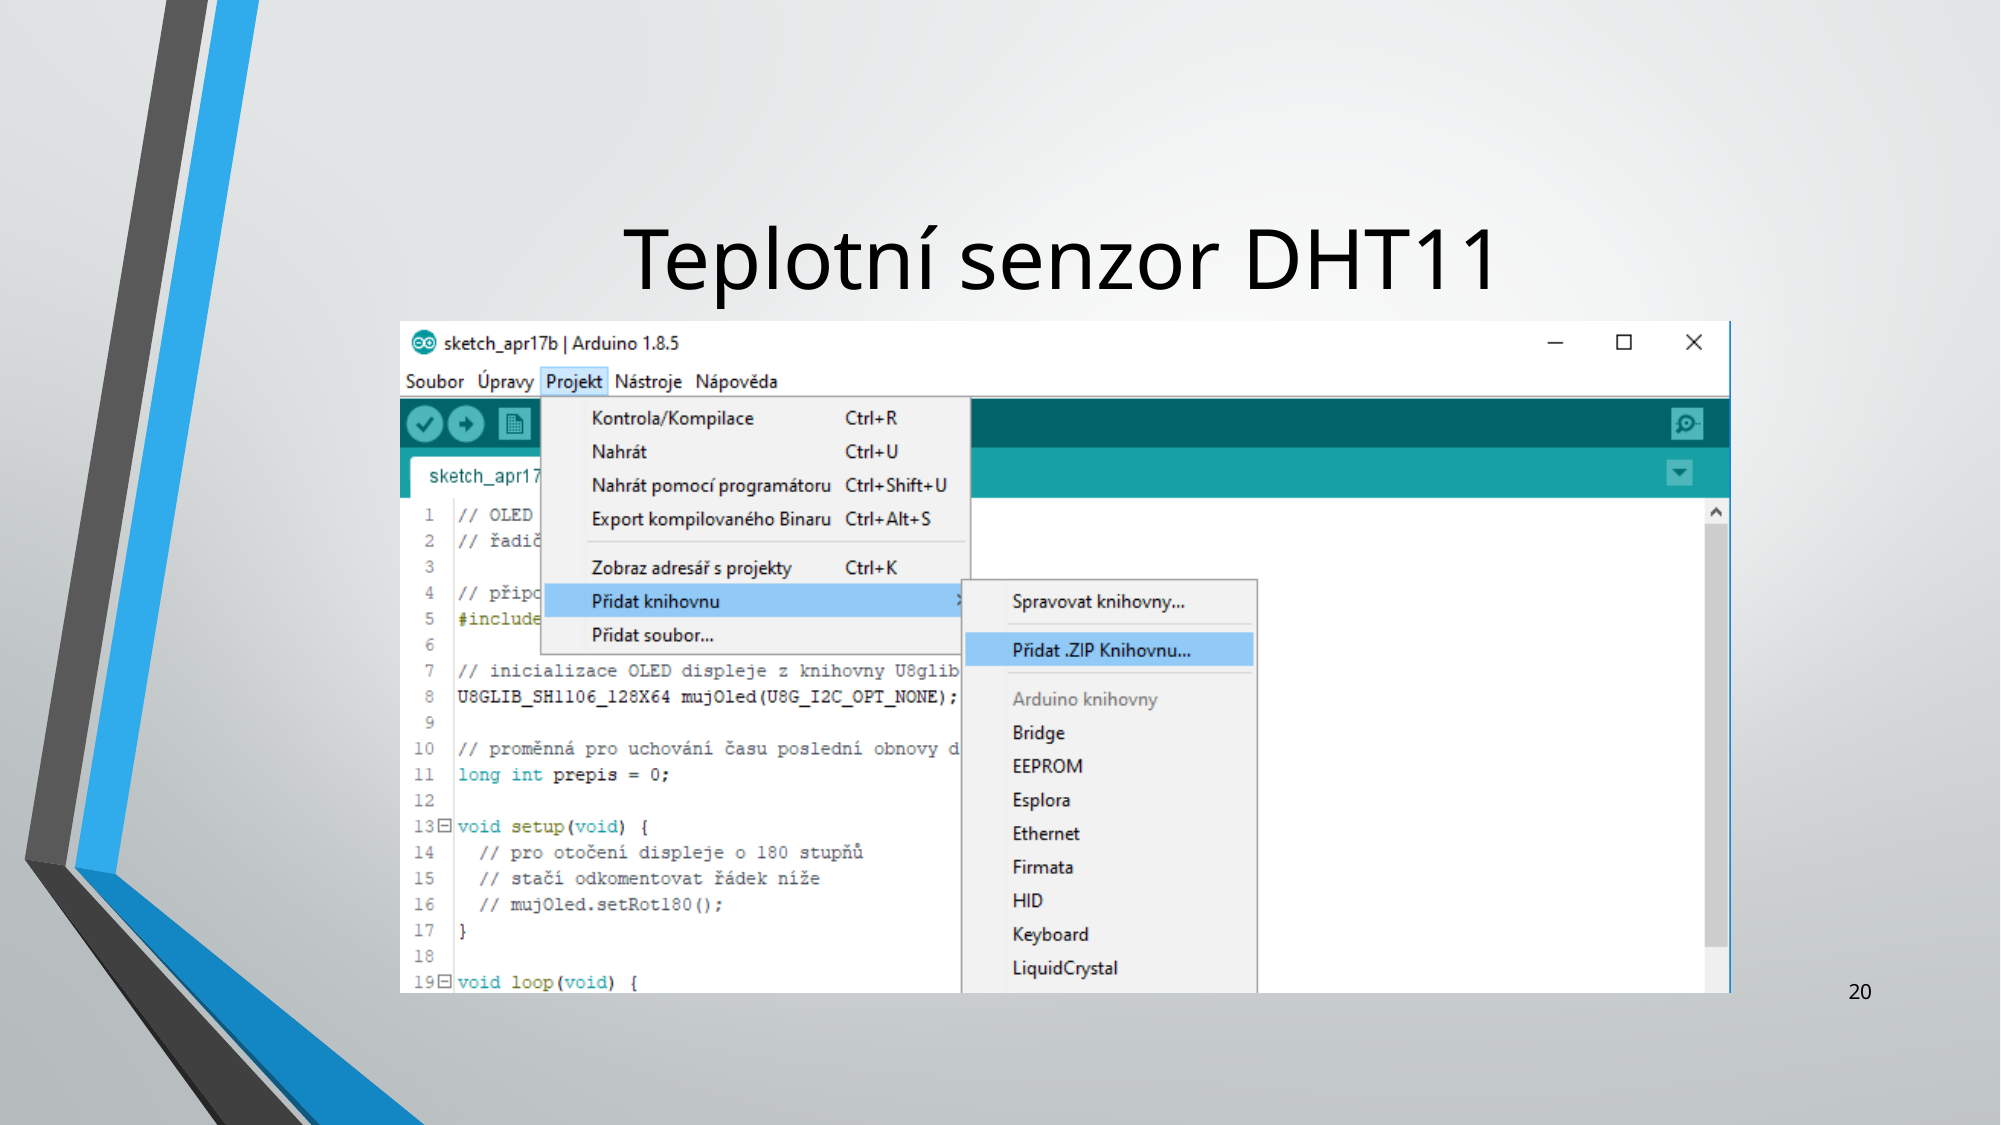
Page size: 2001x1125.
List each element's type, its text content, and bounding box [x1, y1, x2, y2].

title Teplotní senzor DHT11 [243, 112, 1887, 400]
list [399, 321, 1731, 993]
slide_number 20 [1796, 962, 1887, 1023]
